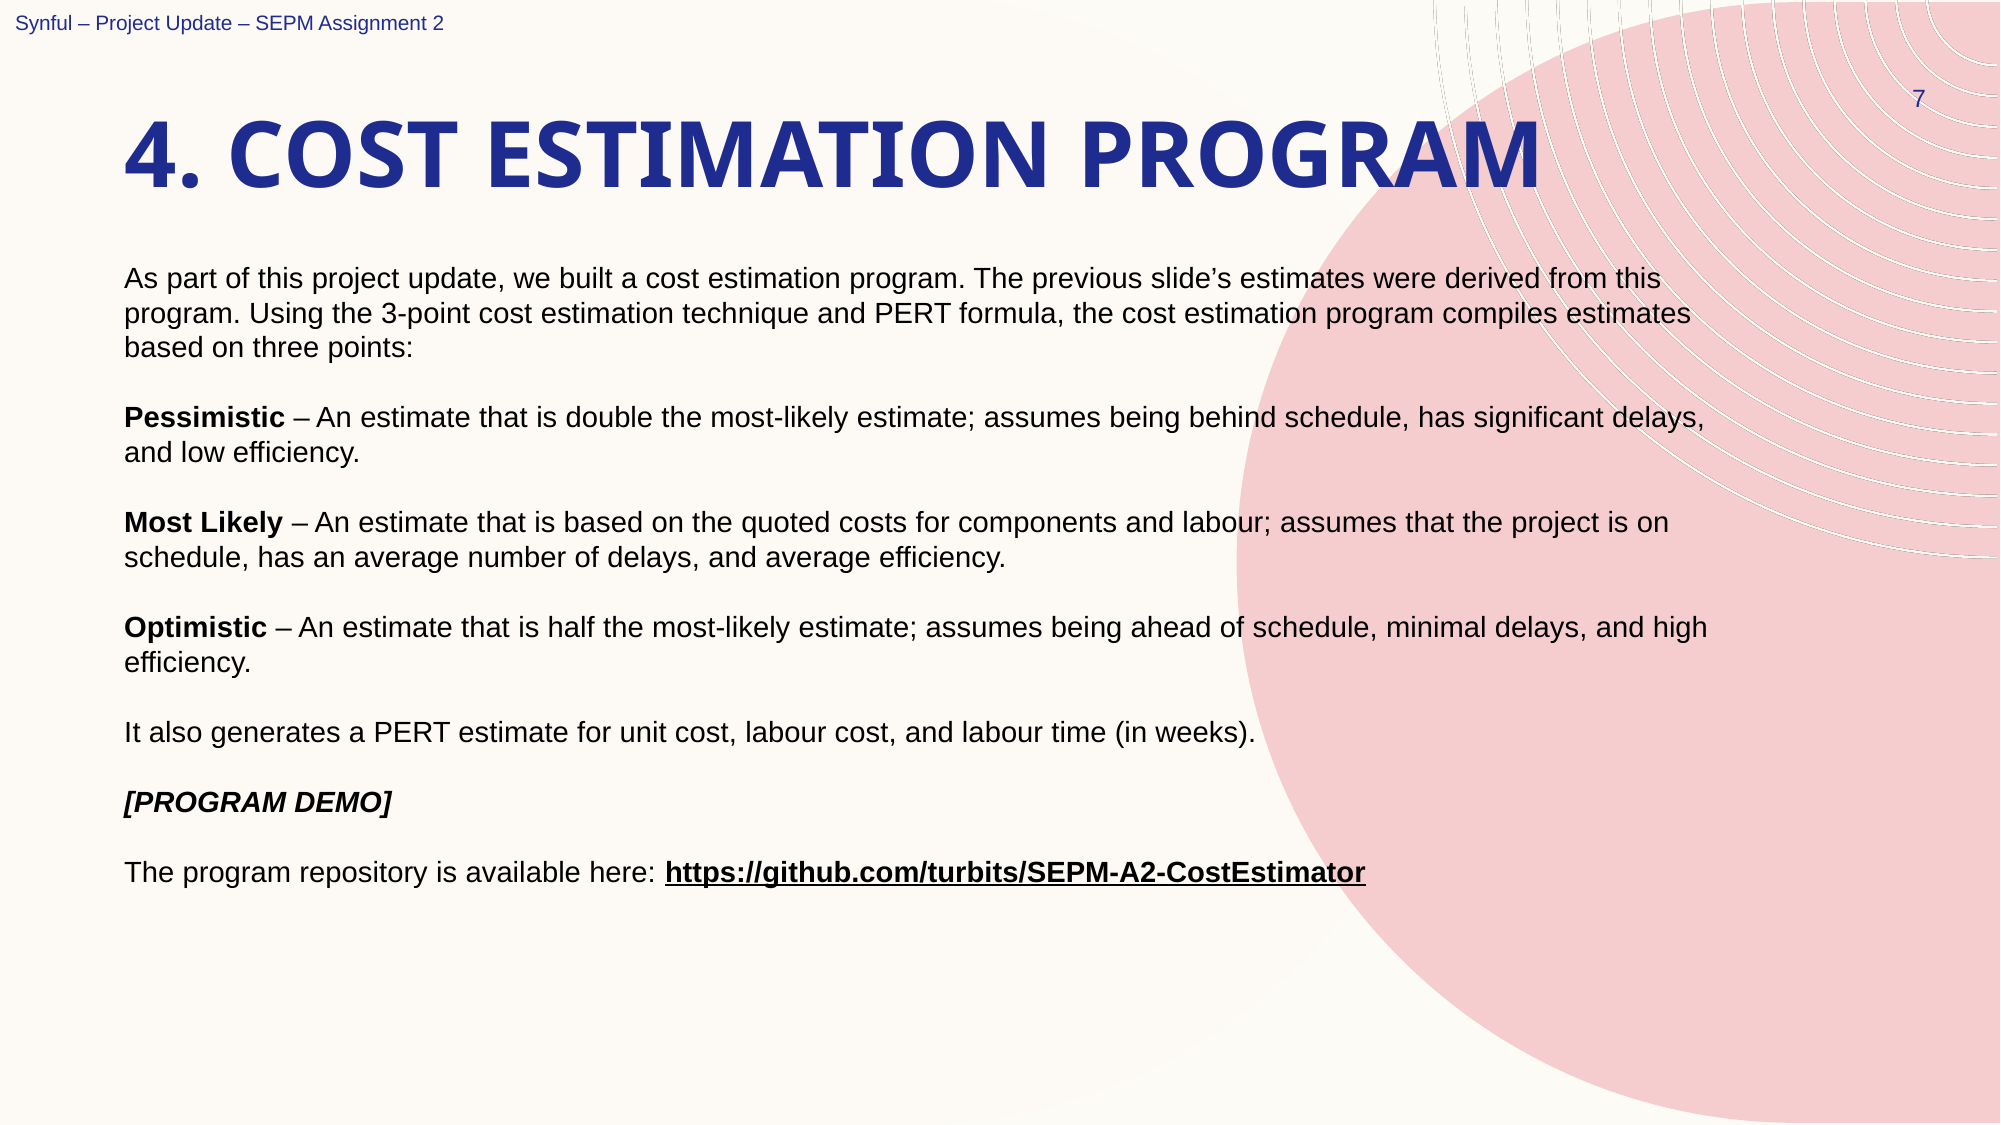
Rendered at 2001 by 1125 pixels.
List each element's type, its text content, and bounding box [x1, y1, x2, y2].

text_box As part of this project update, we built a cost estimation program. The previous slide’s estimates were derived from this program. Using the 3-point cost estimation technique and PERT formula, the cost estimation program compiles estimates based on three points: Pessimistic – An estimate that is double the most-likely estimate; assumes being behind schedule, has significant delays, and low efficiency. Most Likely – An estimate that is based on the quoted costs for components and labour; assumes that the project is on schedule, has an average number of delays, and average efficiency. Optimistic – An estimate that is half the most-likely estimate; assumes being ahead of schedule, minimal delays, and high efficiency. It also generates a PERT estimate for unit cost, labour cost, and labour time (in weeks). [PROGRAM DEMO] The program repository is available here: https://github.com/turbits/SEPM-A2-CostEstimator [109, 251, 1726, 896]
slide_number 7 [1838, 75, 2000, 121]
title 4. COST ESTIMATION PROGRAM [109, 103, 1793, 214]
picture [1433, 0, 1997, 559]
text_box Synful – Project Update – SEPM Assignment 2 [0, 0, 605, 45]
